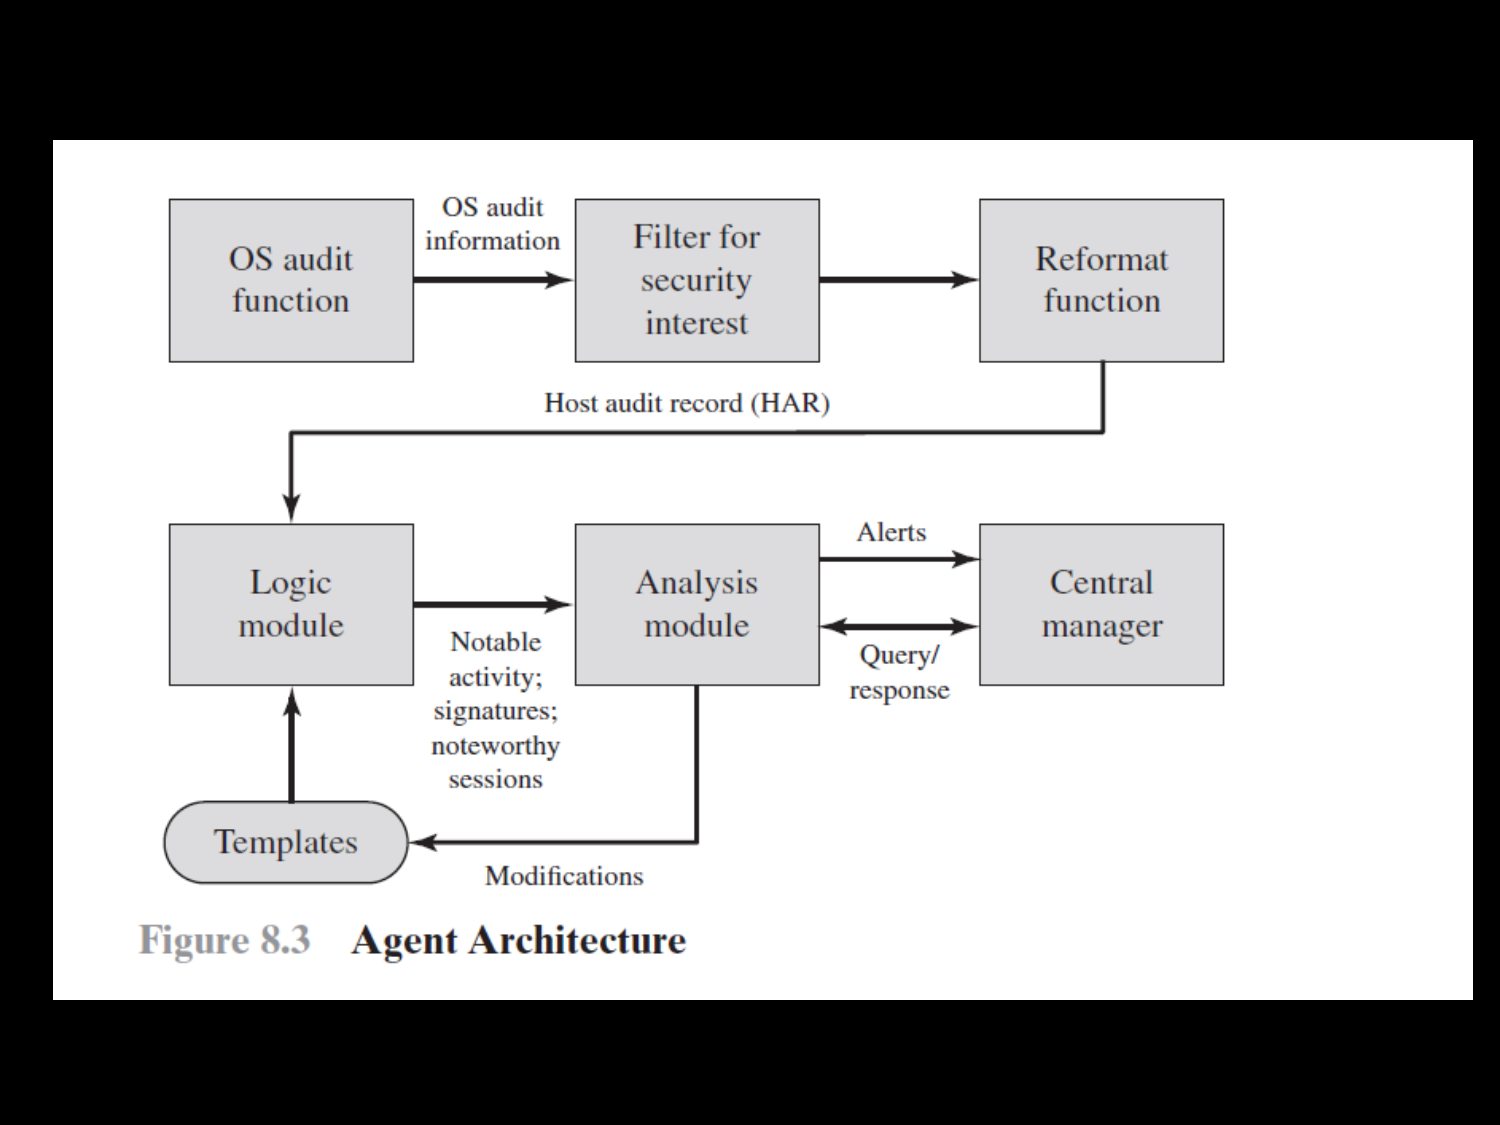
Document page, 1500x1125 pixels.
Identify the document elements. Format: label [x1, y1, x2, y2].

picture [52, 140, 1473, 1000]
